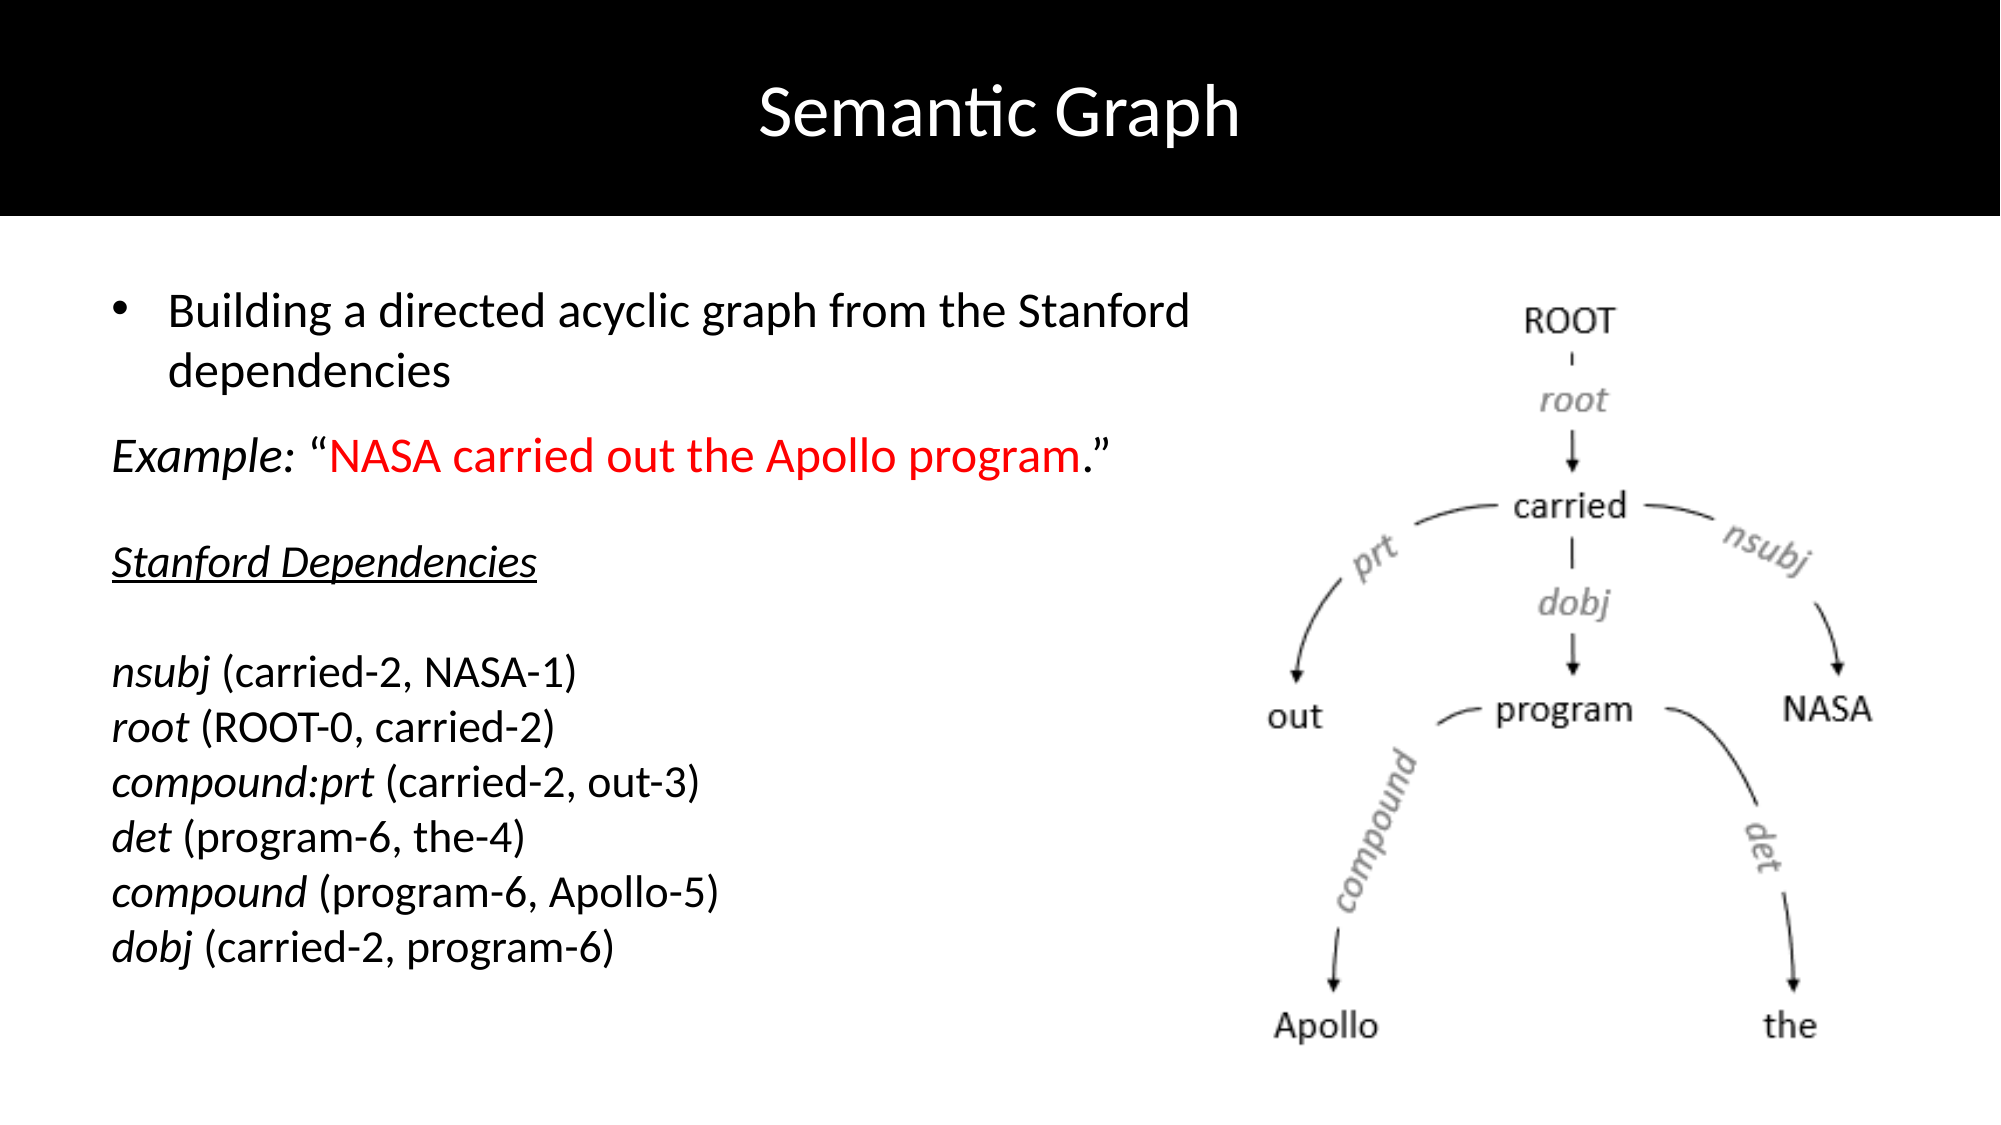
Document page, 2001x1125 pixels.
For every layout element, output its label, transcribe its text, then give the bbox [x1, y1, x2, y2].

picture [1237, 269, 1883, 1077]
text_box Stanford Dependencies nsubj (carried-2, NASA-1) root (ROOT-0, carried-2) compound:prt (carried-2, out-3) det (program-6, the-4) compound (program-6, Apollo-5) dobj (carried-2, program-6) [96, 524, 742, 979]
text_box Building a directed acyclic graph from the Stanford dependencies Example: “NASA carried out the Apollo program.” [96, 269, 1237, 490]
text_box Semantic Graph [679, 54, 1321, 160]
text_box [0, 0, 2000, 216]
